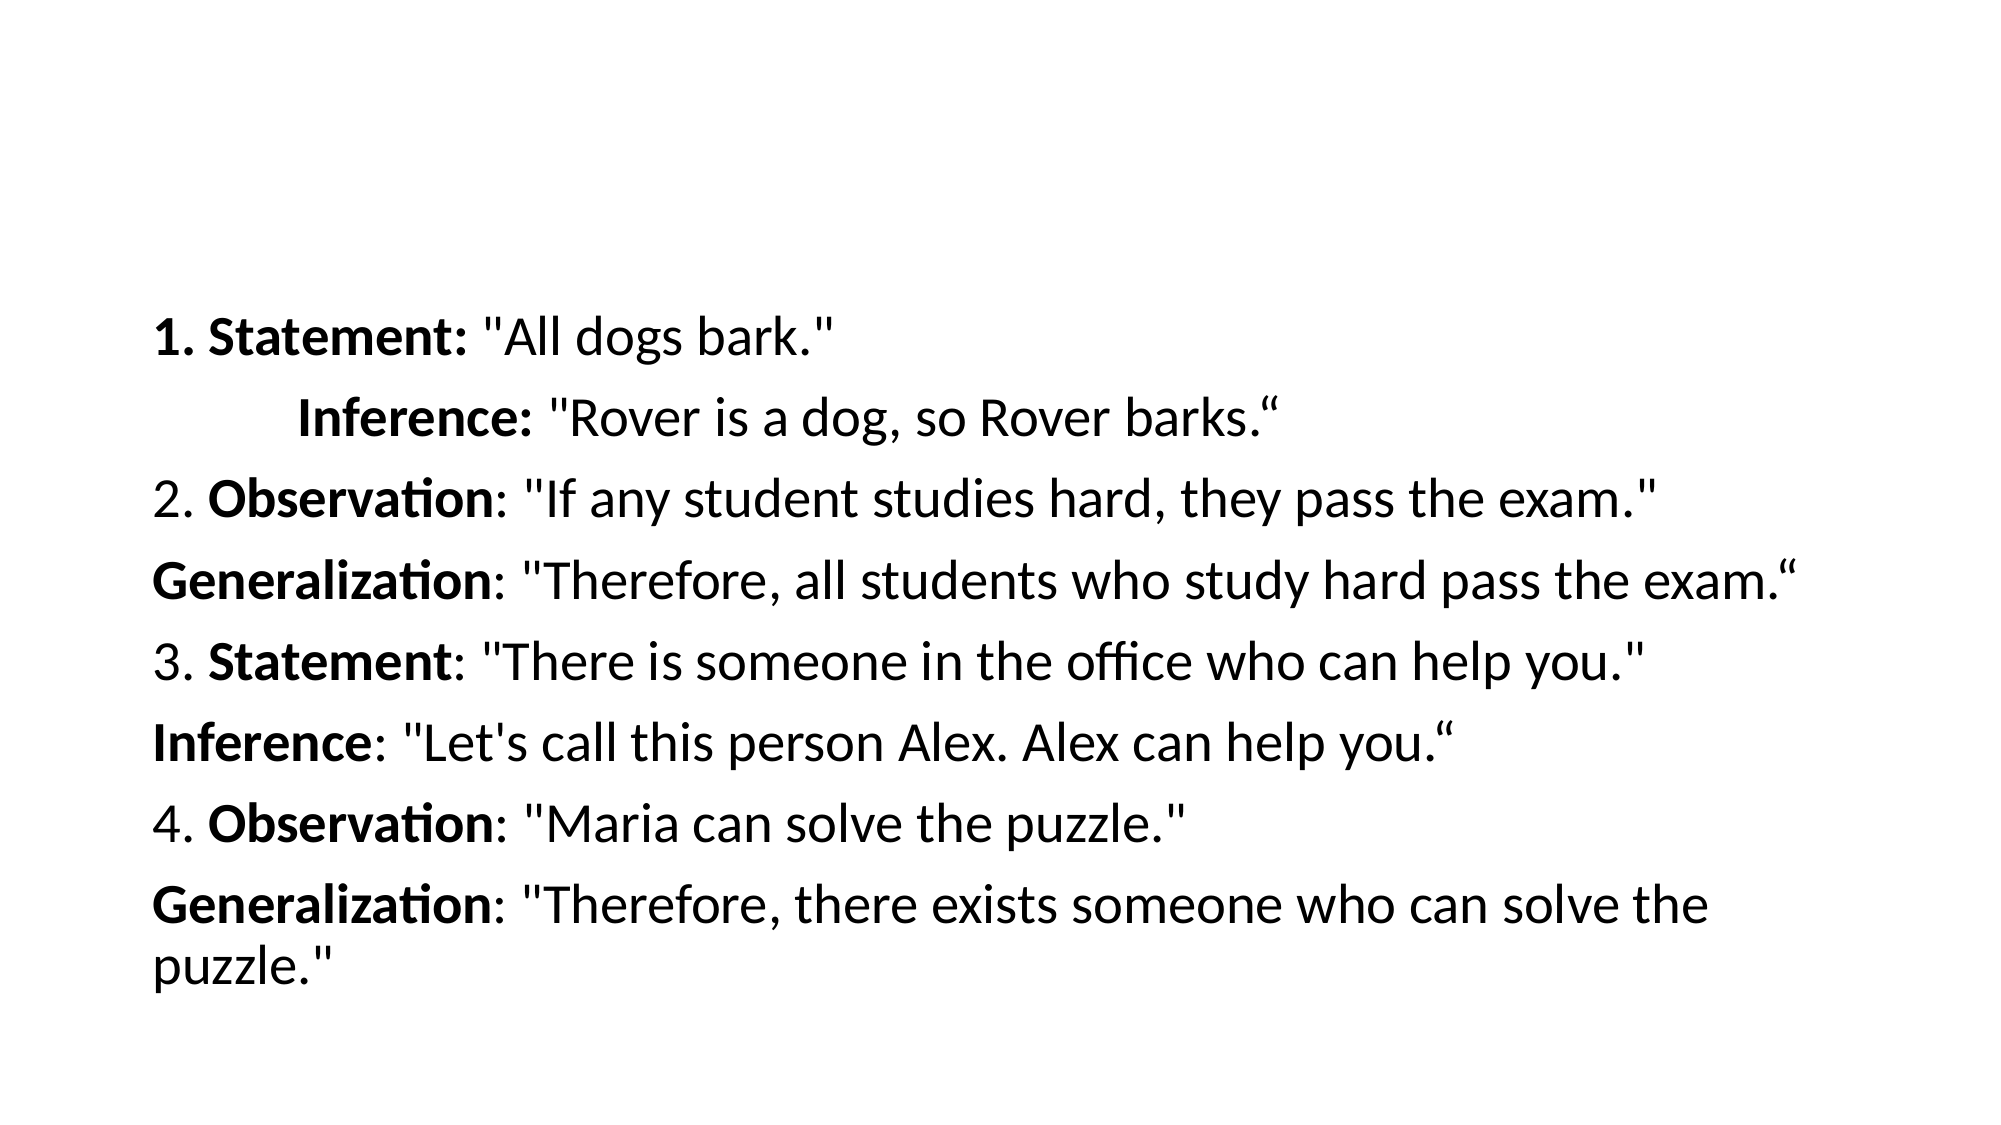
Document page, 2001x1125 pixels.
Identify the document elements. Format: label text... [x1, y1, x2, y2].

list 1. Statement: "All dogs bark." Inference: "Rover is a dog, so Rover barks.“ 2. Observation: "If any student studies hard, they pass the exam." Generalization: "Therefore, all students who study hard pass the exam.“ 3. Statement: "There is someone in the office who can help you." Inference: "Let's call this person Alex. Alex can help you.“ 4. Observation: "Maria can solve the puzzle." Generalization: "Therefore, there exists someone who can solve the puzzle." [137, 299, 1863, 1014]
